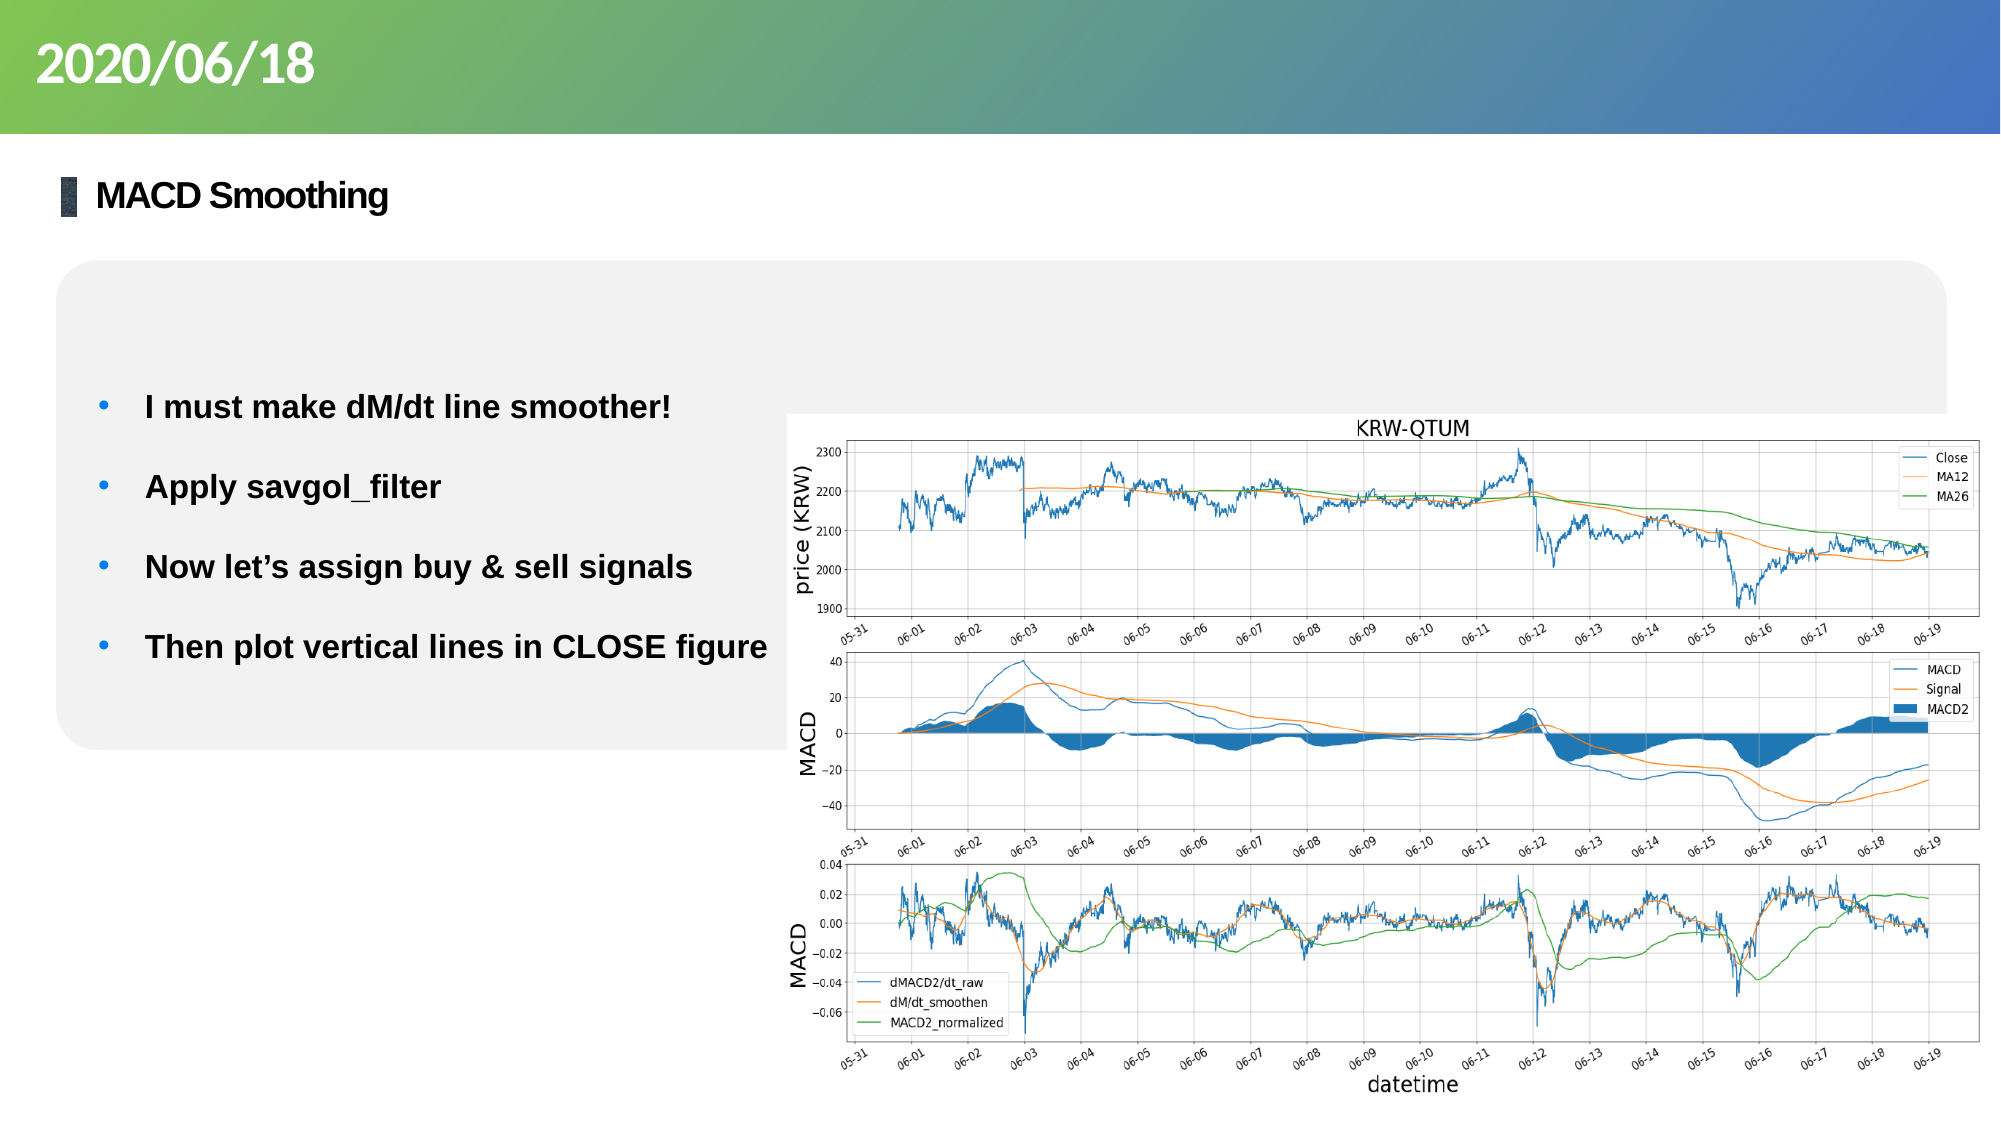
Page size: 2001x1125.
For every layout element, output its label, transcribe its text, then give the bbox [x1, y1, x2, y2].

picture [787, 414, 1987, 1107]
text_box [61, 163, 408, 224]
title 2020/06/18 [0, 23, 2000, 110]
text_box I must make dM/dt line smoother! Apply savgol_filter Now let’s assign buy & sell signals Then plot vertical lines in CLOSE figure [54, 259, 1948, 752]
